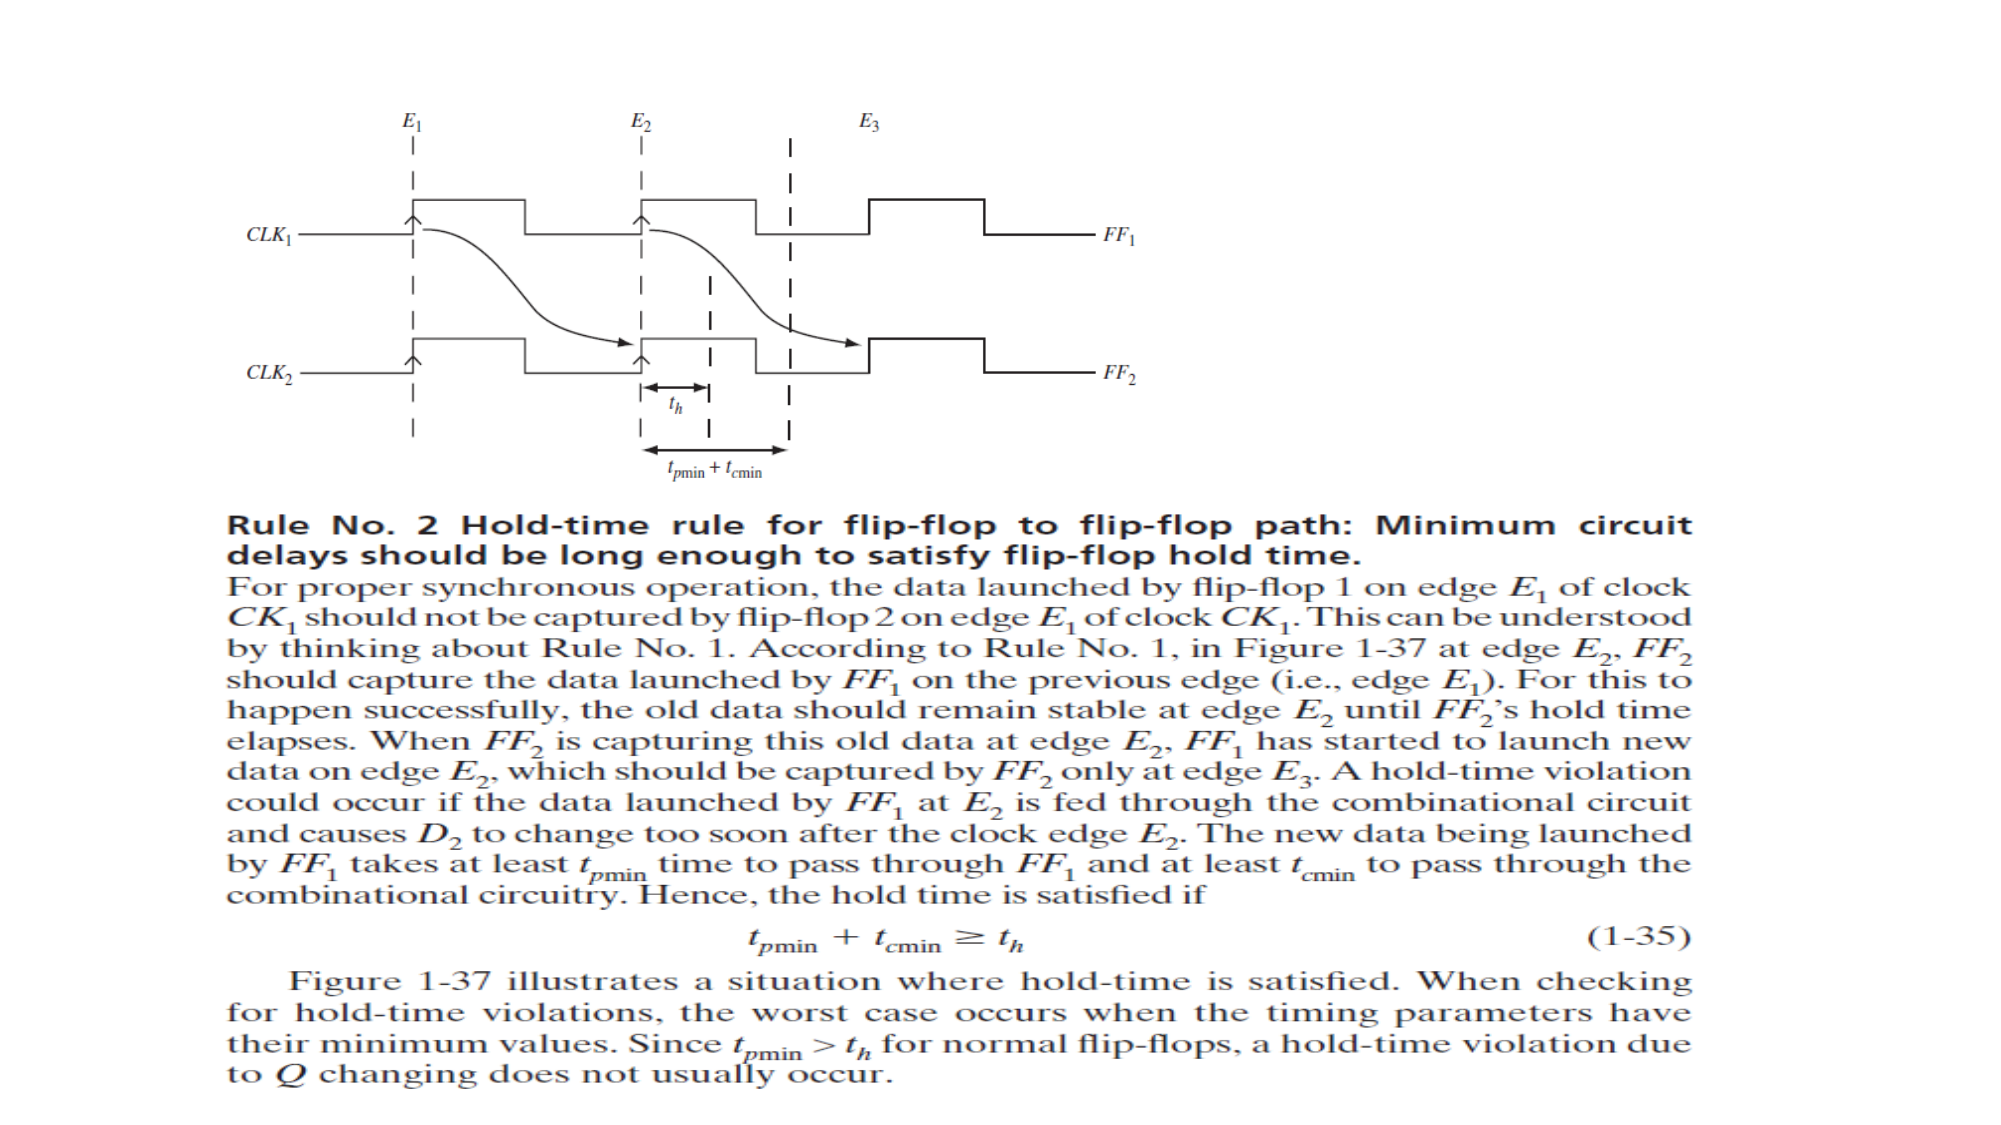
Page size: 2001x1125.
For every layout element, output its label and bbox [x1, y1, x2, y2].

list [191, 112, 1216, 492]
picture [155, 492, 1756, 1099]
